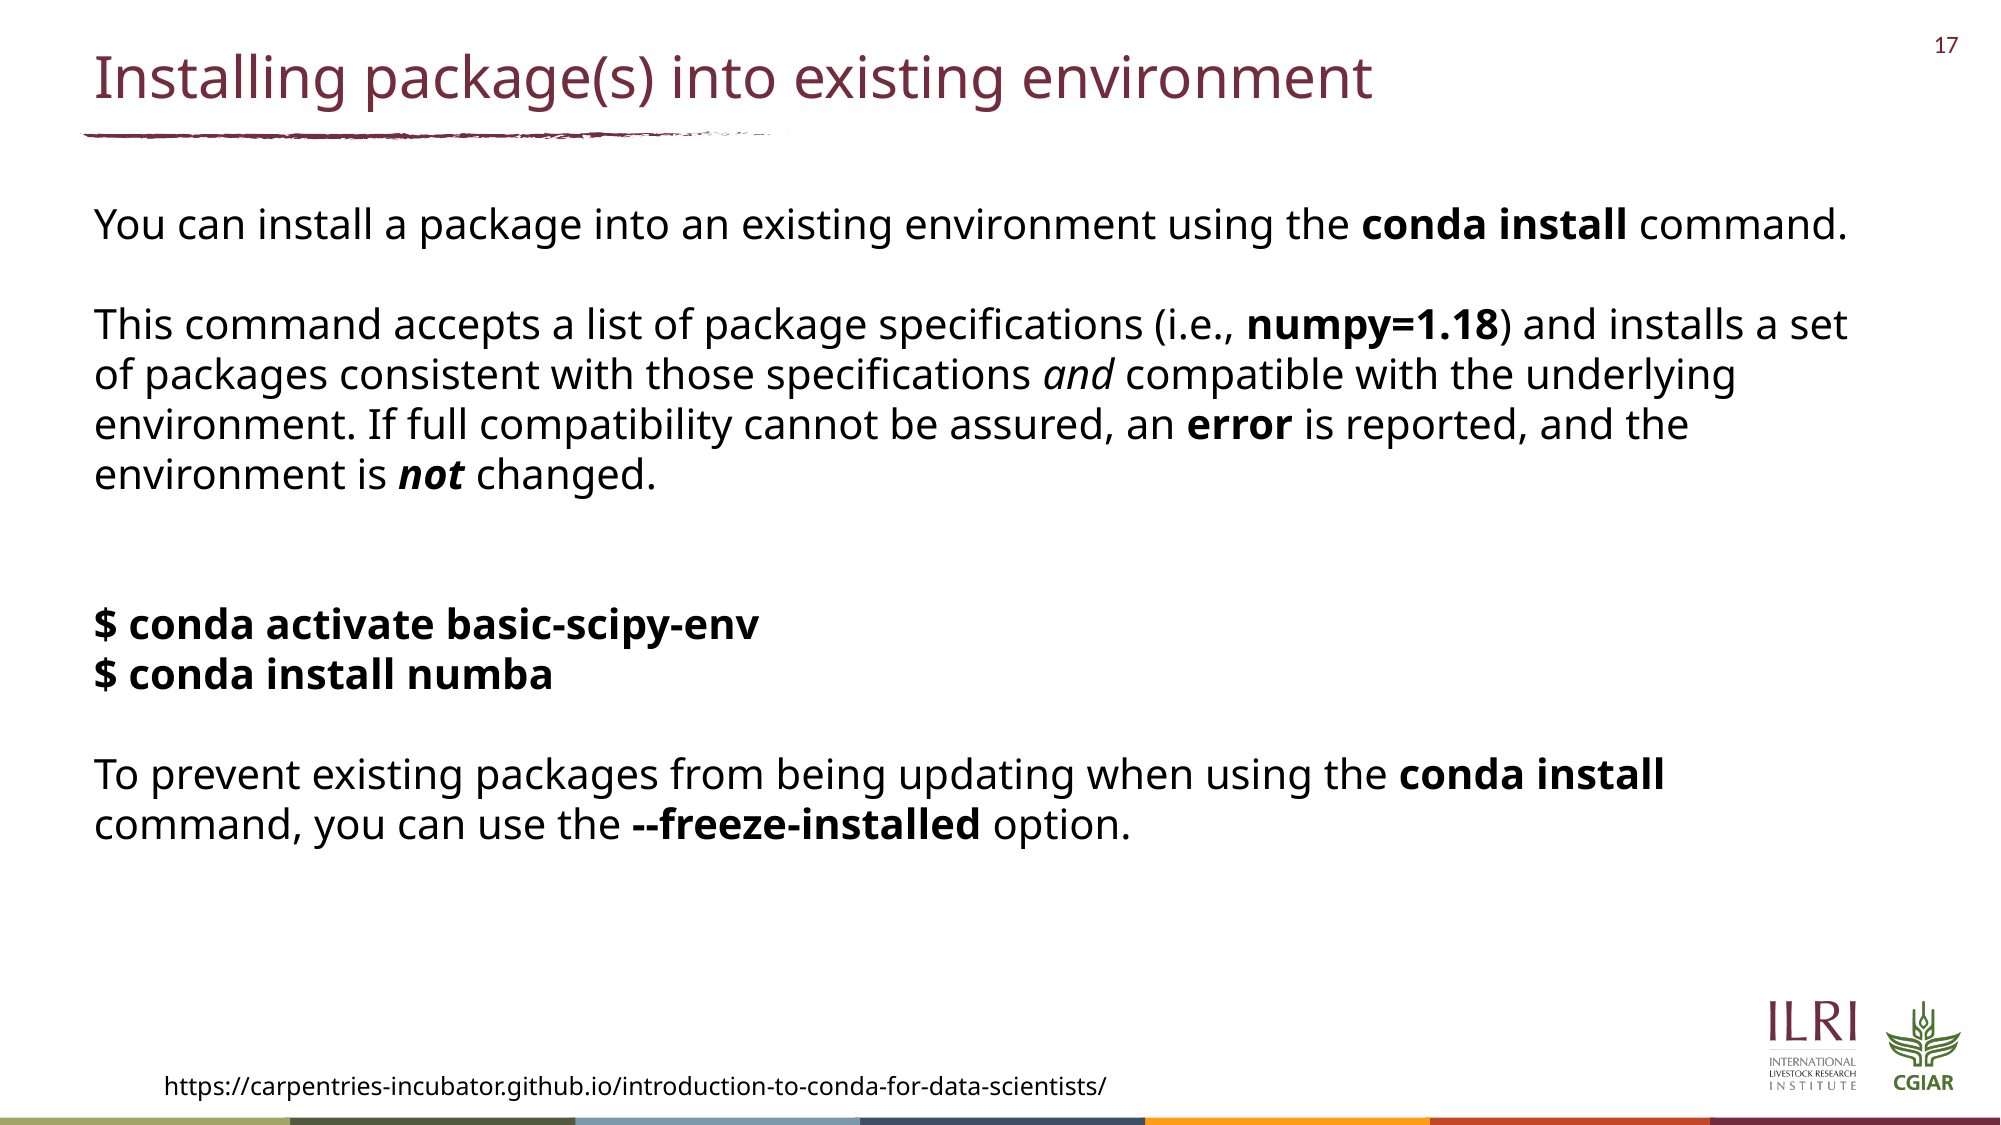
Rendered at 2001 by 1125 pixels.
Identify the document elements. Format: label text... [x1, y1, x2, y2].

picture [1770, 1001, 1961, 1090]
picture [79, 131, 788, 140]
text_box Installing package(s) into existing environment [79, 22, 1902, 118]
text_box https://carpentries-incubator.github.io/introduction-to-conda-for-data-scientists/ [149, 1062, 1658, 1108]
text_box You can install a package into an existing environment using the conda install command. This command accepts a list of package specifications (i.e., numpy=1.18) and installs a set of packages consistent with those specifications and compatible with the underlying environment. If full compatibility cannot be assured, an error is reported, and the environment is not changed. $ conda activate basic-scipy-env $ conda install numba To prevent existing packages from being updating when using the conda install command, you can use the --freeze-installed option. [79, 190, 1876, 956]
